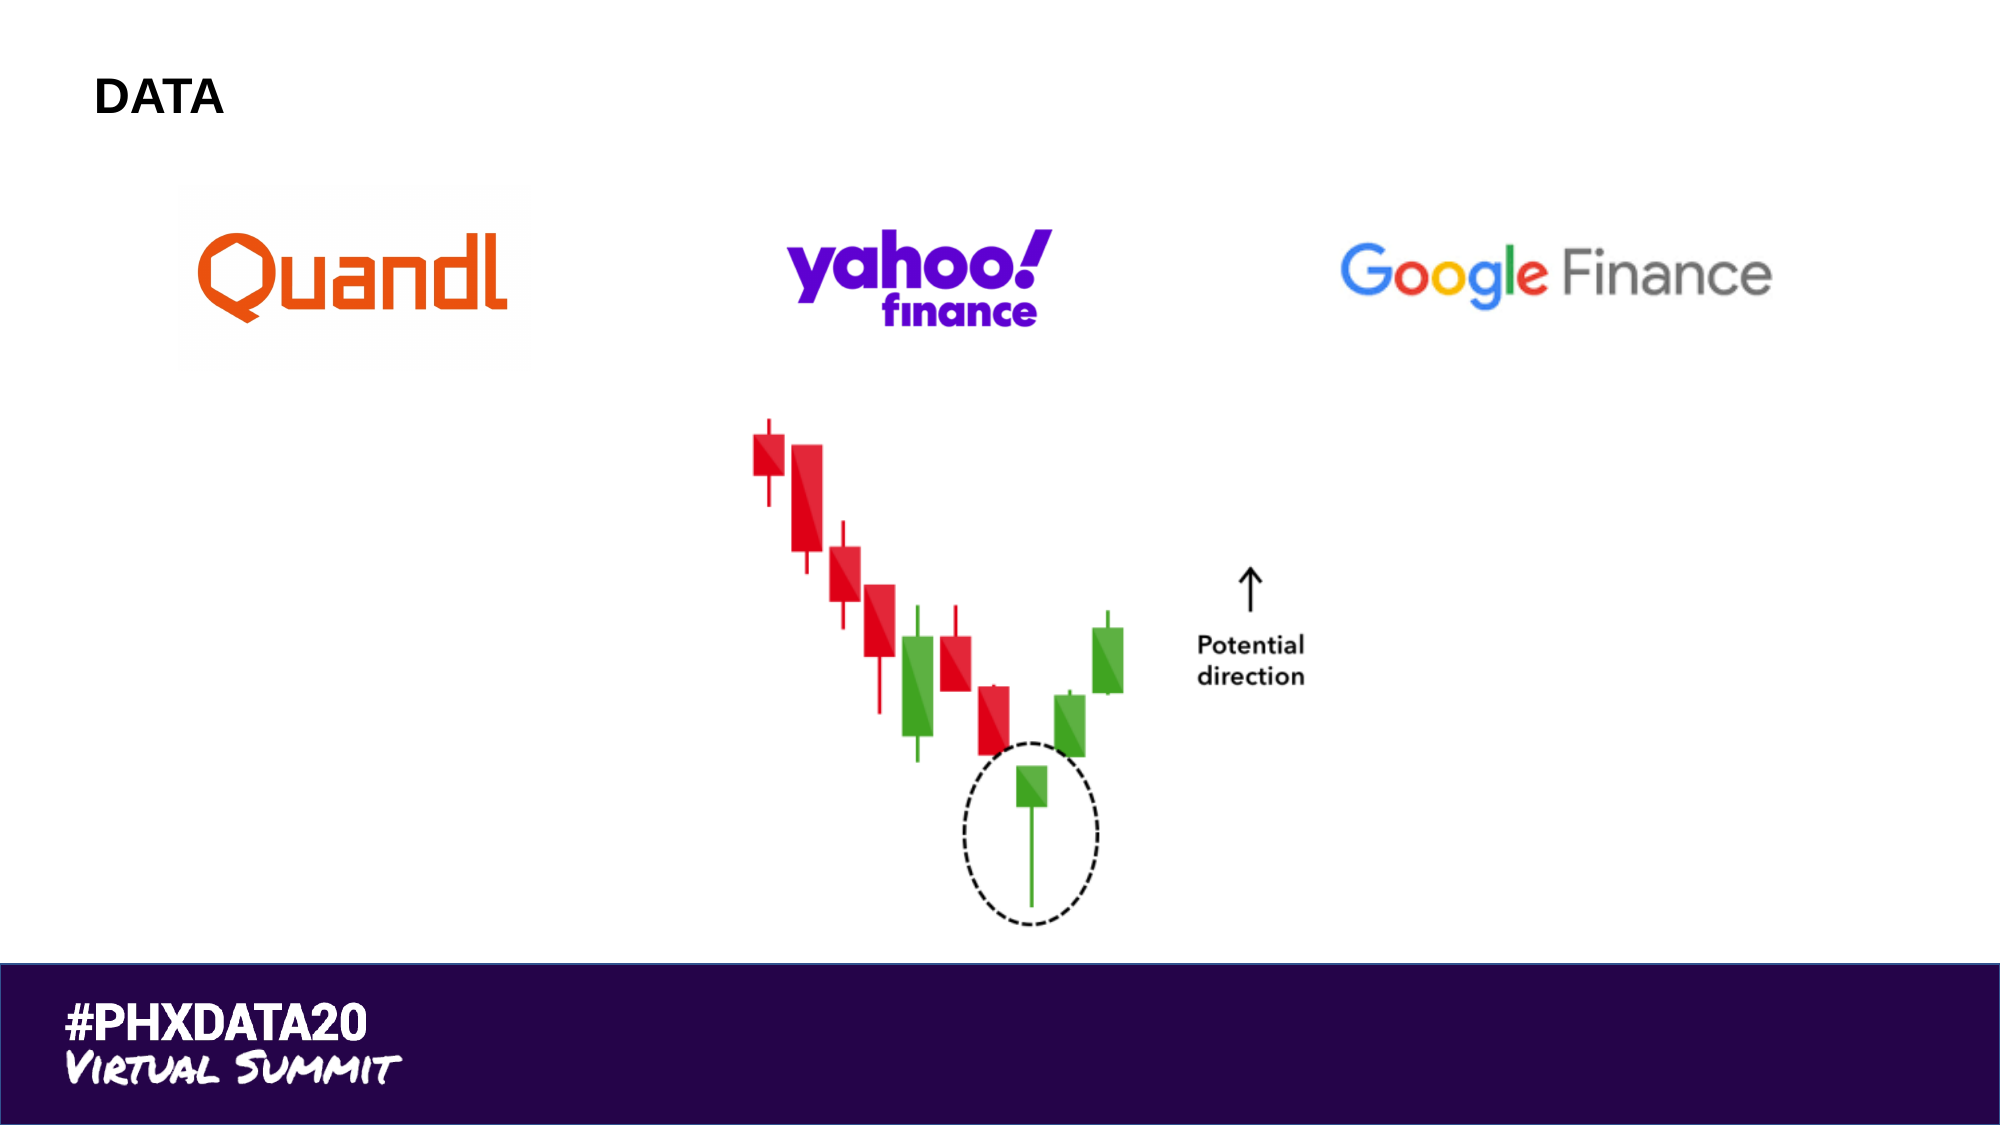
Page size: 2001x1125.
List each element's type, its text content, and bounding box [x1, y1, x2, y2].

title DATA [78, 63, 1804, 148]
text_box [0, 963, 2000, 1125]
picture [61, 1002, 404, 1110]
picture [178, 185, 531, 371]
picture [739, 189, 1090, 367]
picture [572, 114, 1834, 961]
